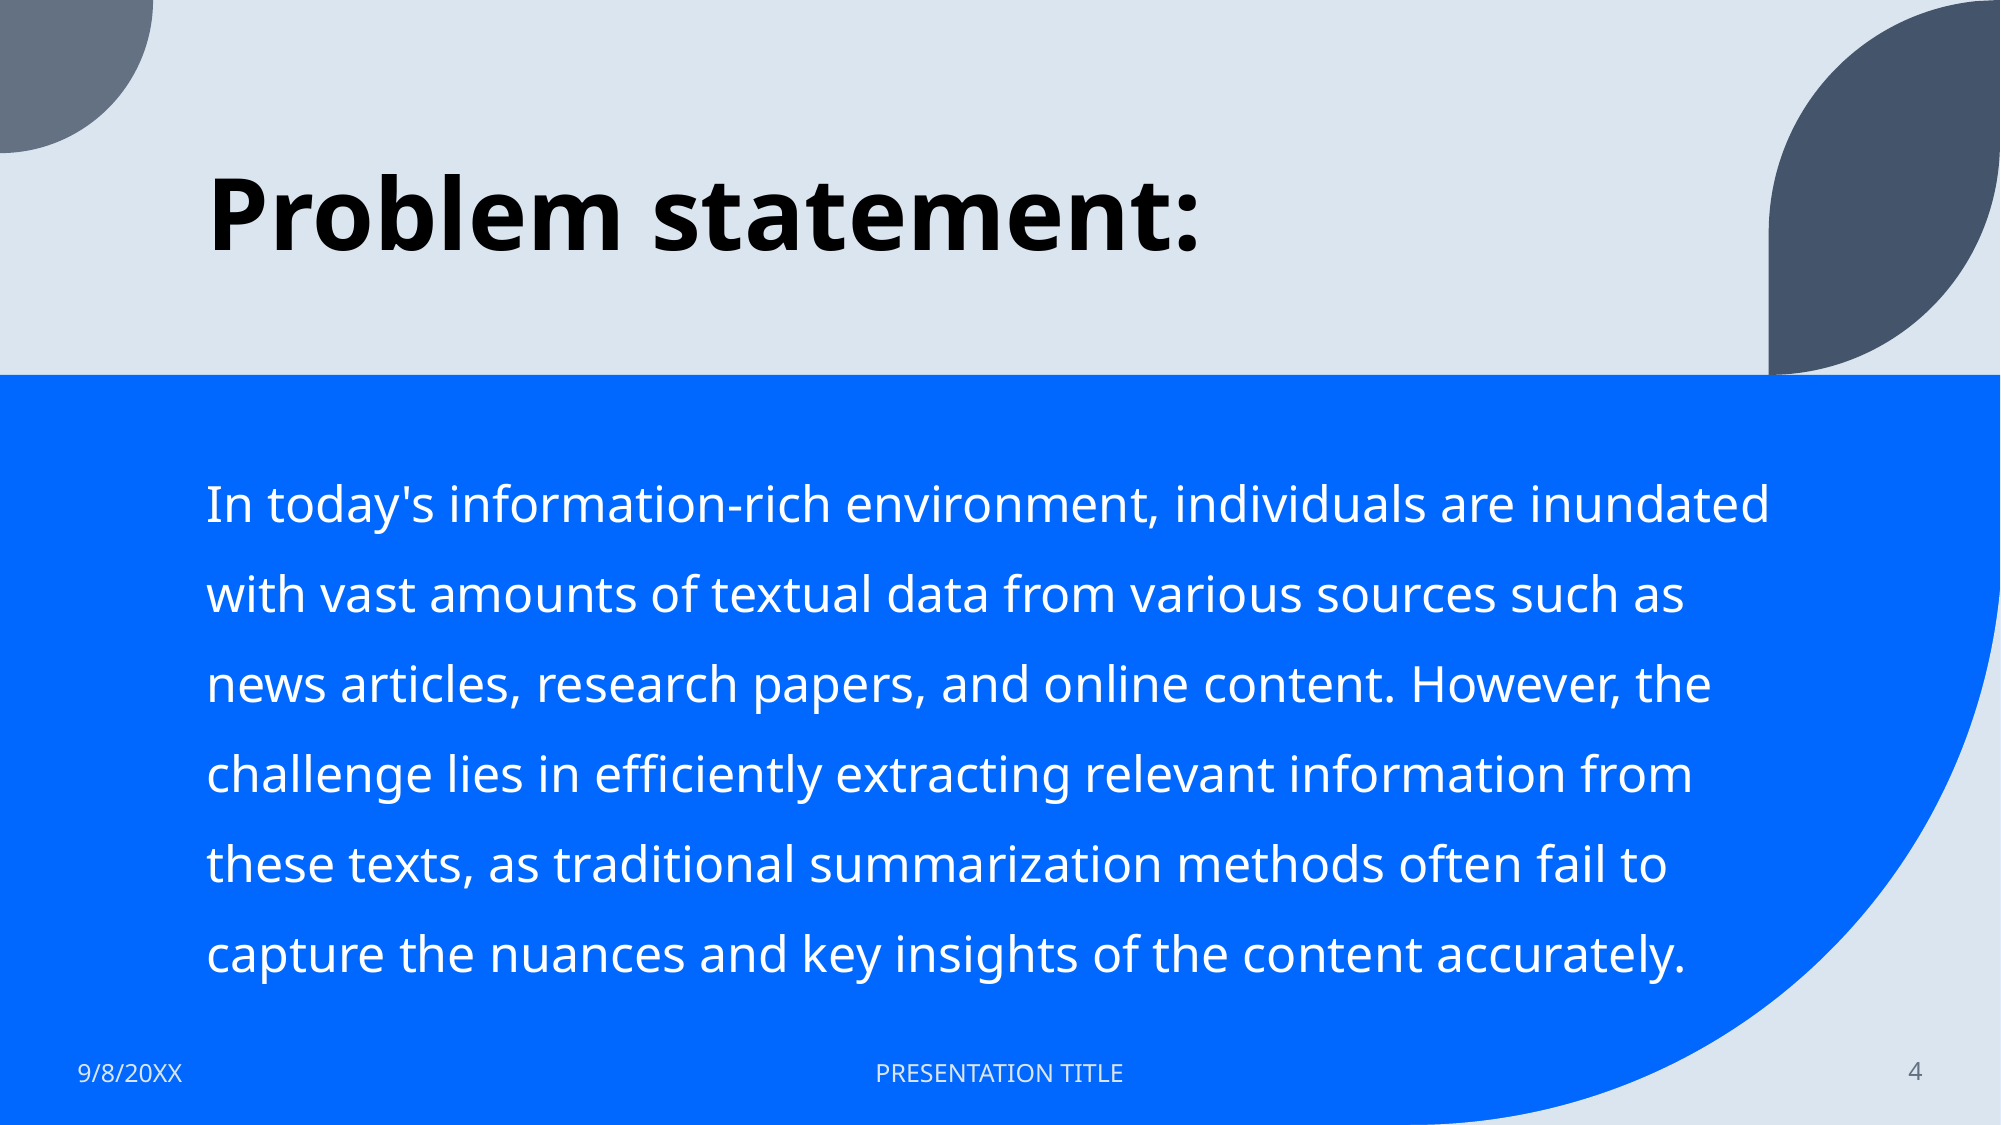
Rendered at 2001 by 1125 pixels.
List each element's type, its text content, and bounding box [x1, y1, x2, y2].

list In today's information-rich environment, individuals are inundated with vast amounts of textual data from various sources such as news articles, research papers, and online content. However, the challenge lies in efficiently extracting relevant information from these texts, as traditional summarization methods often fail to capture the nuances and key insights of the content accurately. [190, 434, 1797, 1000]
slide_number 4 [1673, 1042, 1938, 1104]
footer PRESENTATION TITLE [661, 1042, 1338, 1104]
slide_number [61, 1042, 513, 1104]
title Problem statement: [190, 21, 1797, 281]
